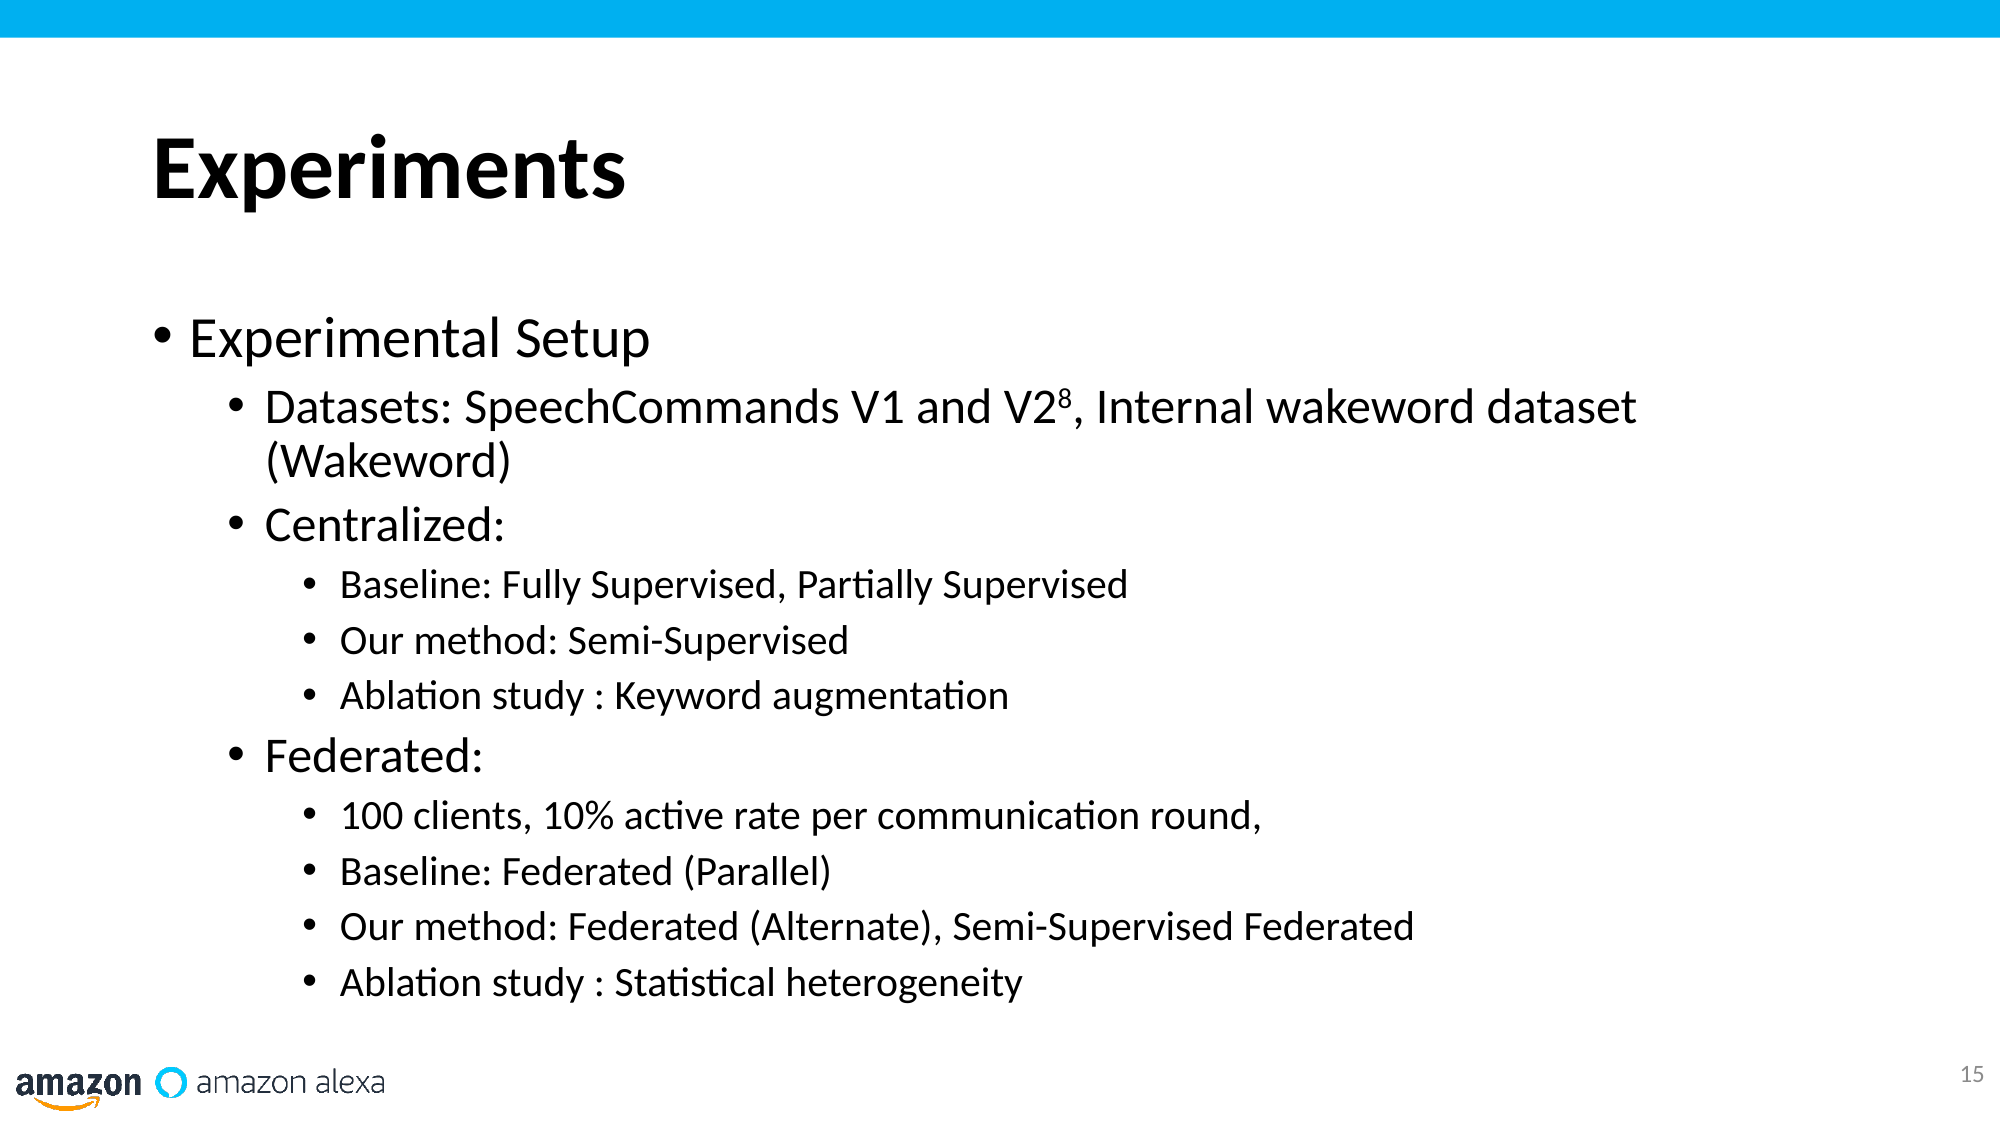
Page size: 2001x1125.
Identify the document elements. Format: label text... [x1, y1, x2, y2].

picture [176, 1066, 384, 1098]
picture [0, 1059, 167, 1125]
picture [161, 1073, 181, 1096]
slide_number 15 [1550, 1042, 2000, 1103]
title Experiments [137, 59, 1863, 278]
